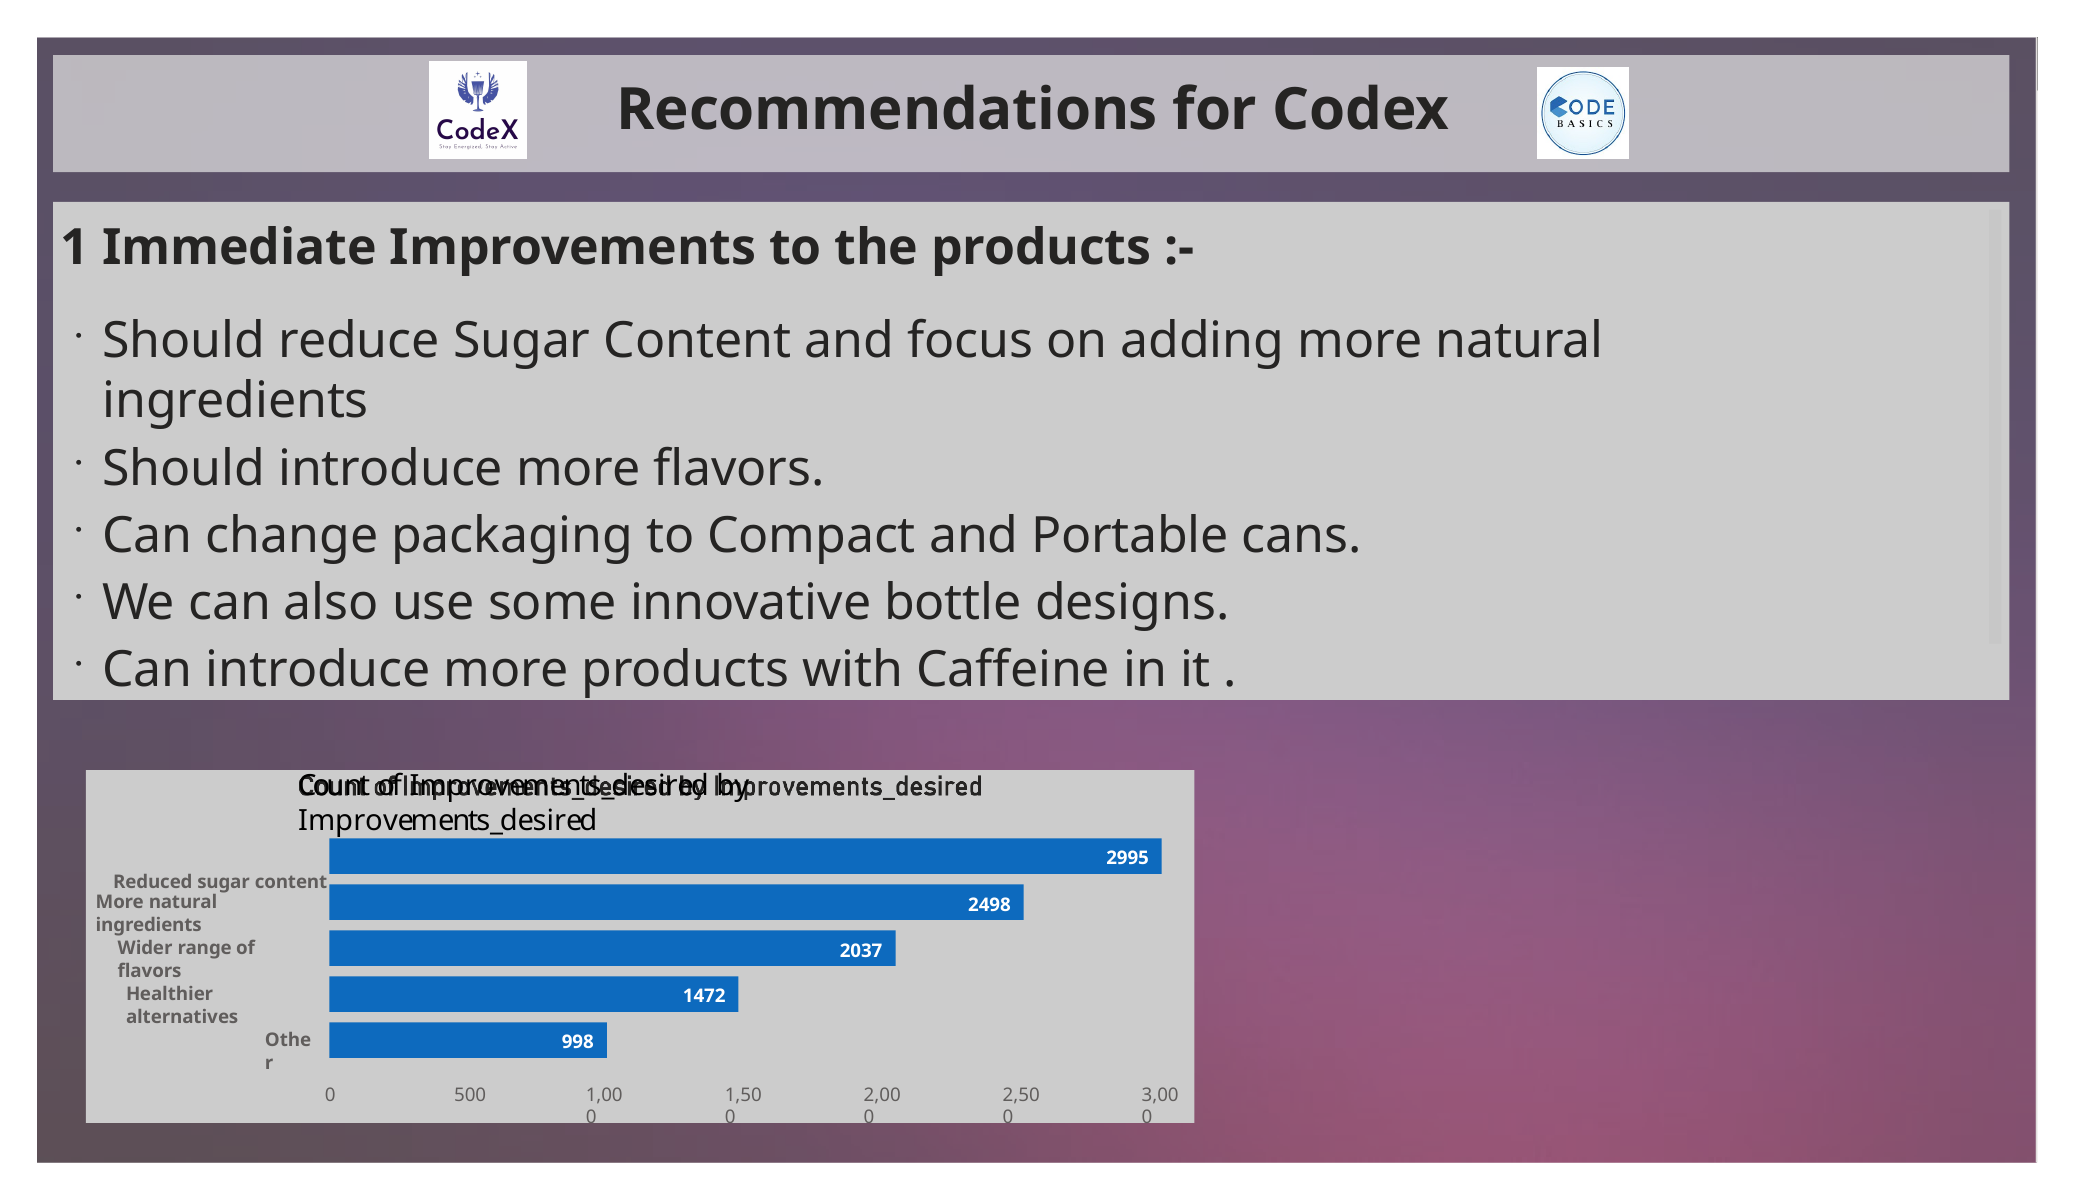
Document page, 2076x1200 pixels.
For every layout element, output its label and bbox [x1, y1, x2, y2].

picture [37, 37, 2035, 1163]
text_box [429, 61, 1629, 159]
text_box [85, 769, 1195, 1124]
text_box [52, 201, 2010, 701]
